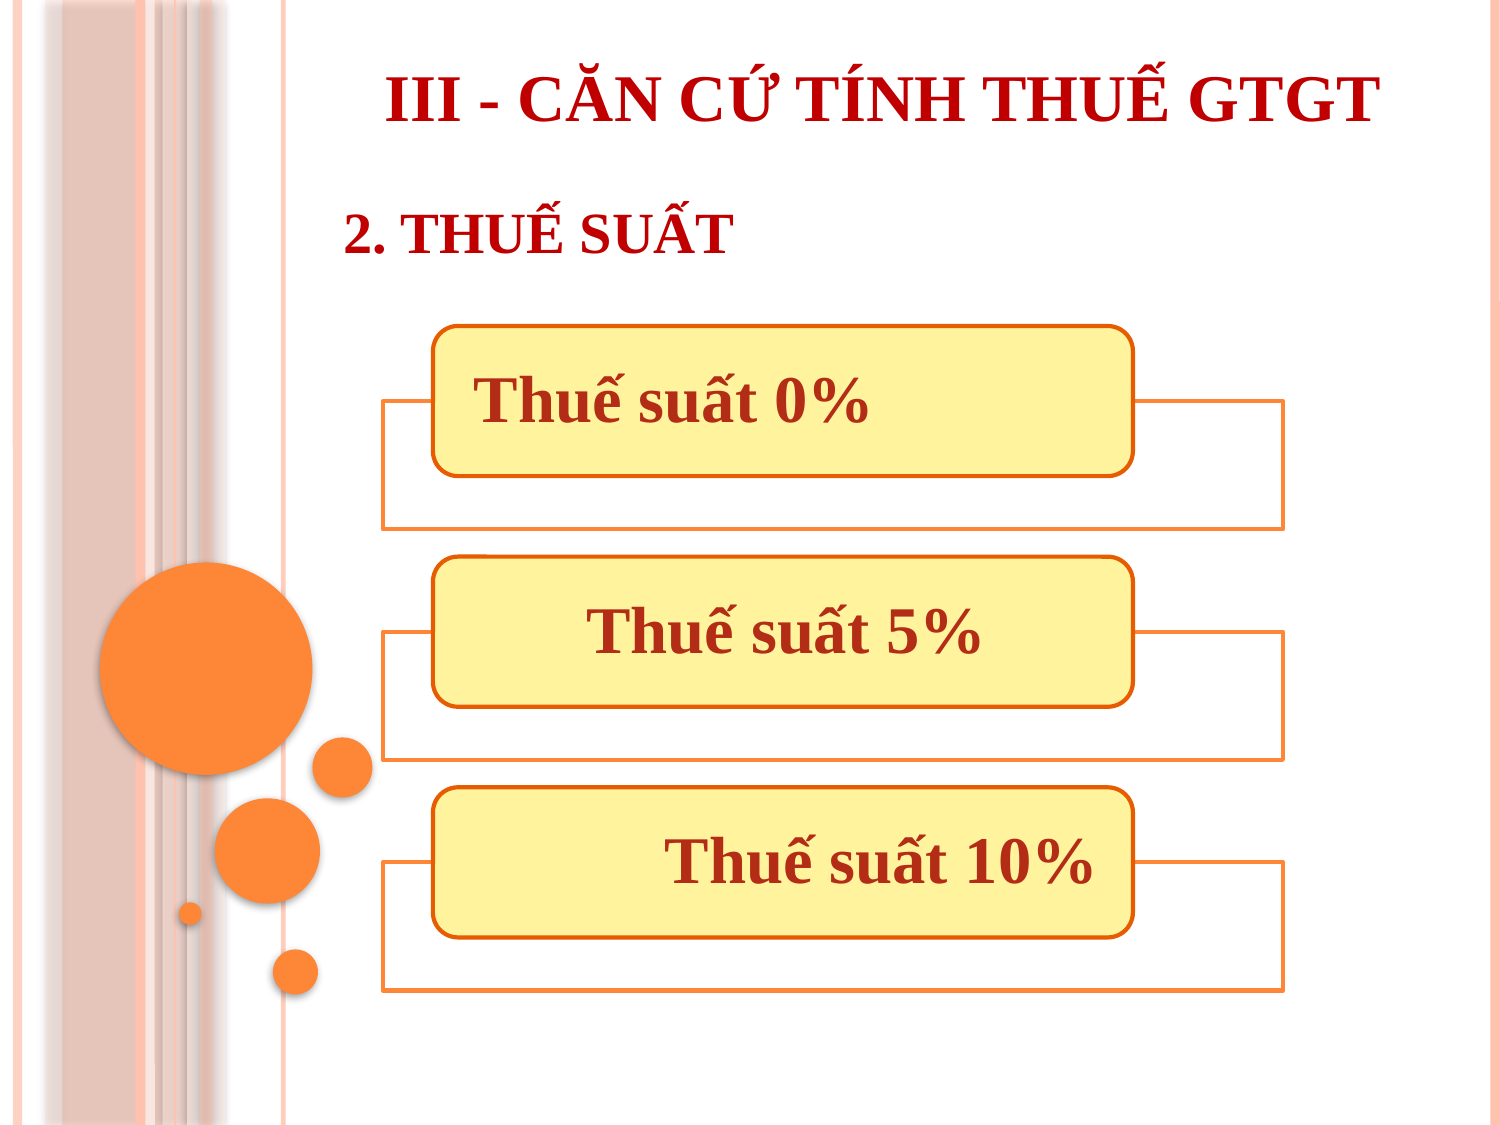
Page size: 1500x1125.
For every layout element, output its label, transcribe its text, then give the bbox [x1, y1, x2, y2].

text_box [382, 324, 1384, 993]
text_box 2. THUẾ SUẤT [328, 187, 1463, 273]
text_box III - CĂN CỨ TÍNH THUẾ GTGT [328, 46, 1438, 142]
